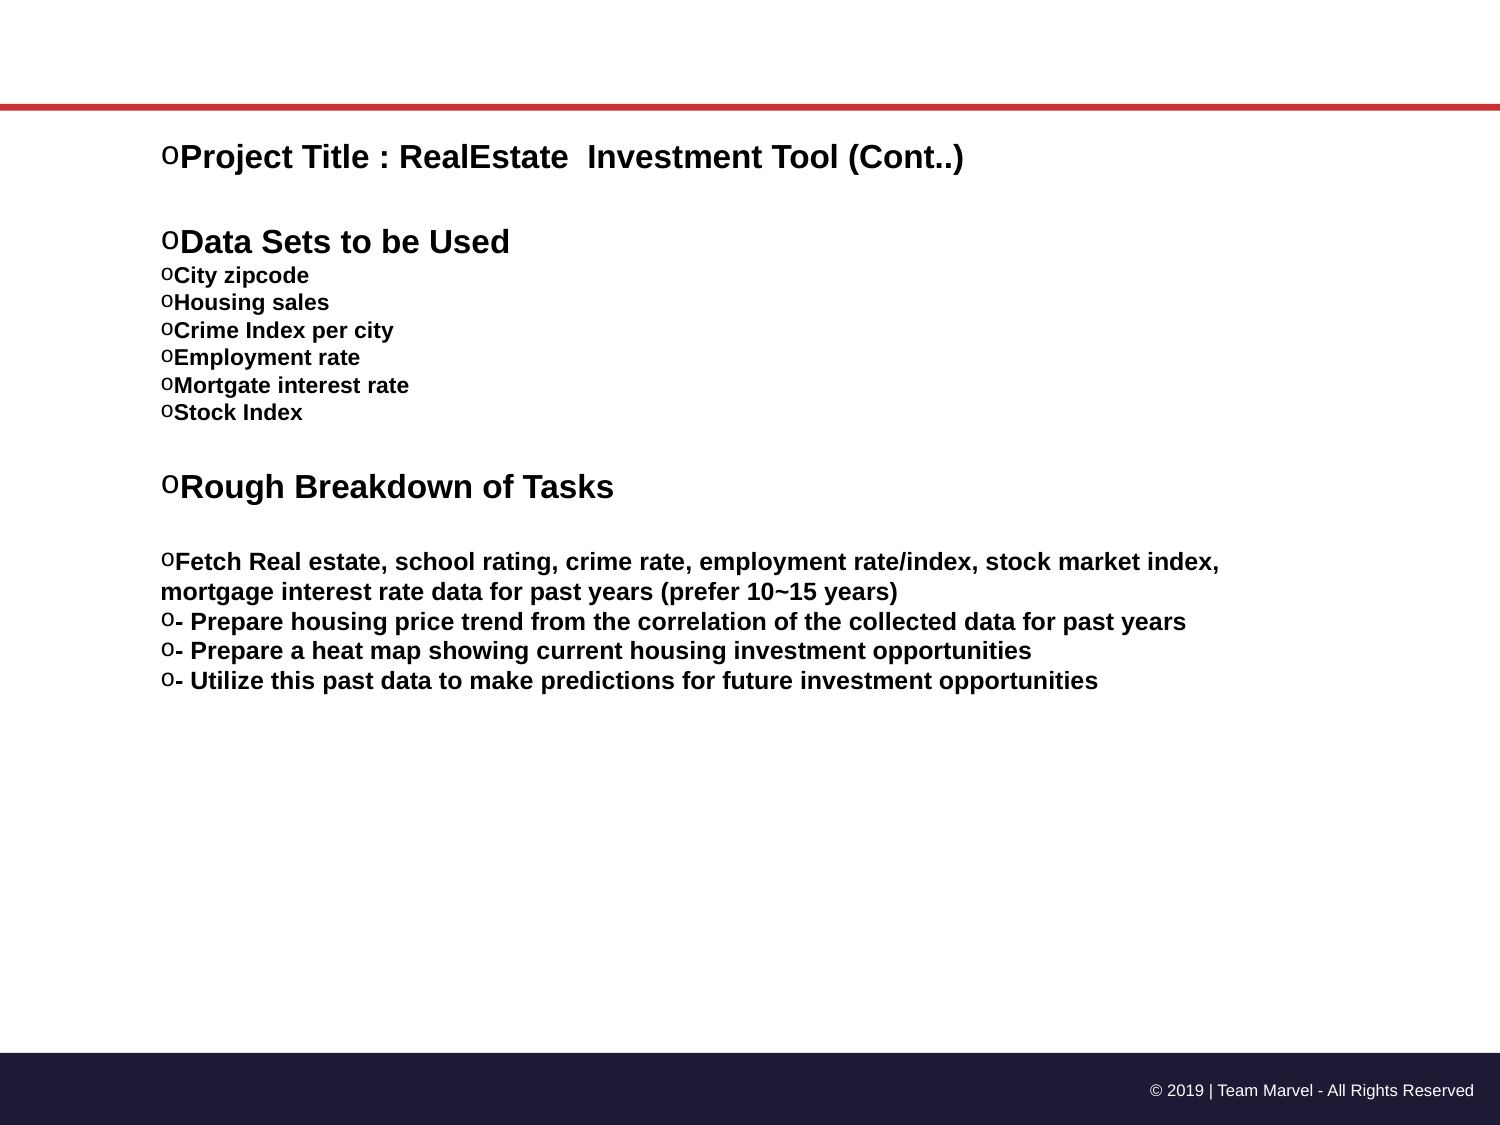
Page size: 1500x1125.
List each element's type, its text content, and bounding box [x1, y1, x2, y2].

text_box Project Title : RealEstate Investment Tool (Cont..) Data Sets to be Used City zipcode Housing sales Crime Index per city Employment rate Mortgate interest rate Stock Index Rough Breakdown of Tasks Fetch Real estate, school rating, crime rate, employment rate/index, stock market index, mortgage interest rate data for past years (prefer 10~15 years) - Prepare housing price trend from the correlation of the collected data for past years - Prepare a heat map showing current housing investment opportunities - Utilize this past data to make predictions for future investment opportunities [70, 128, 1316, 703]
